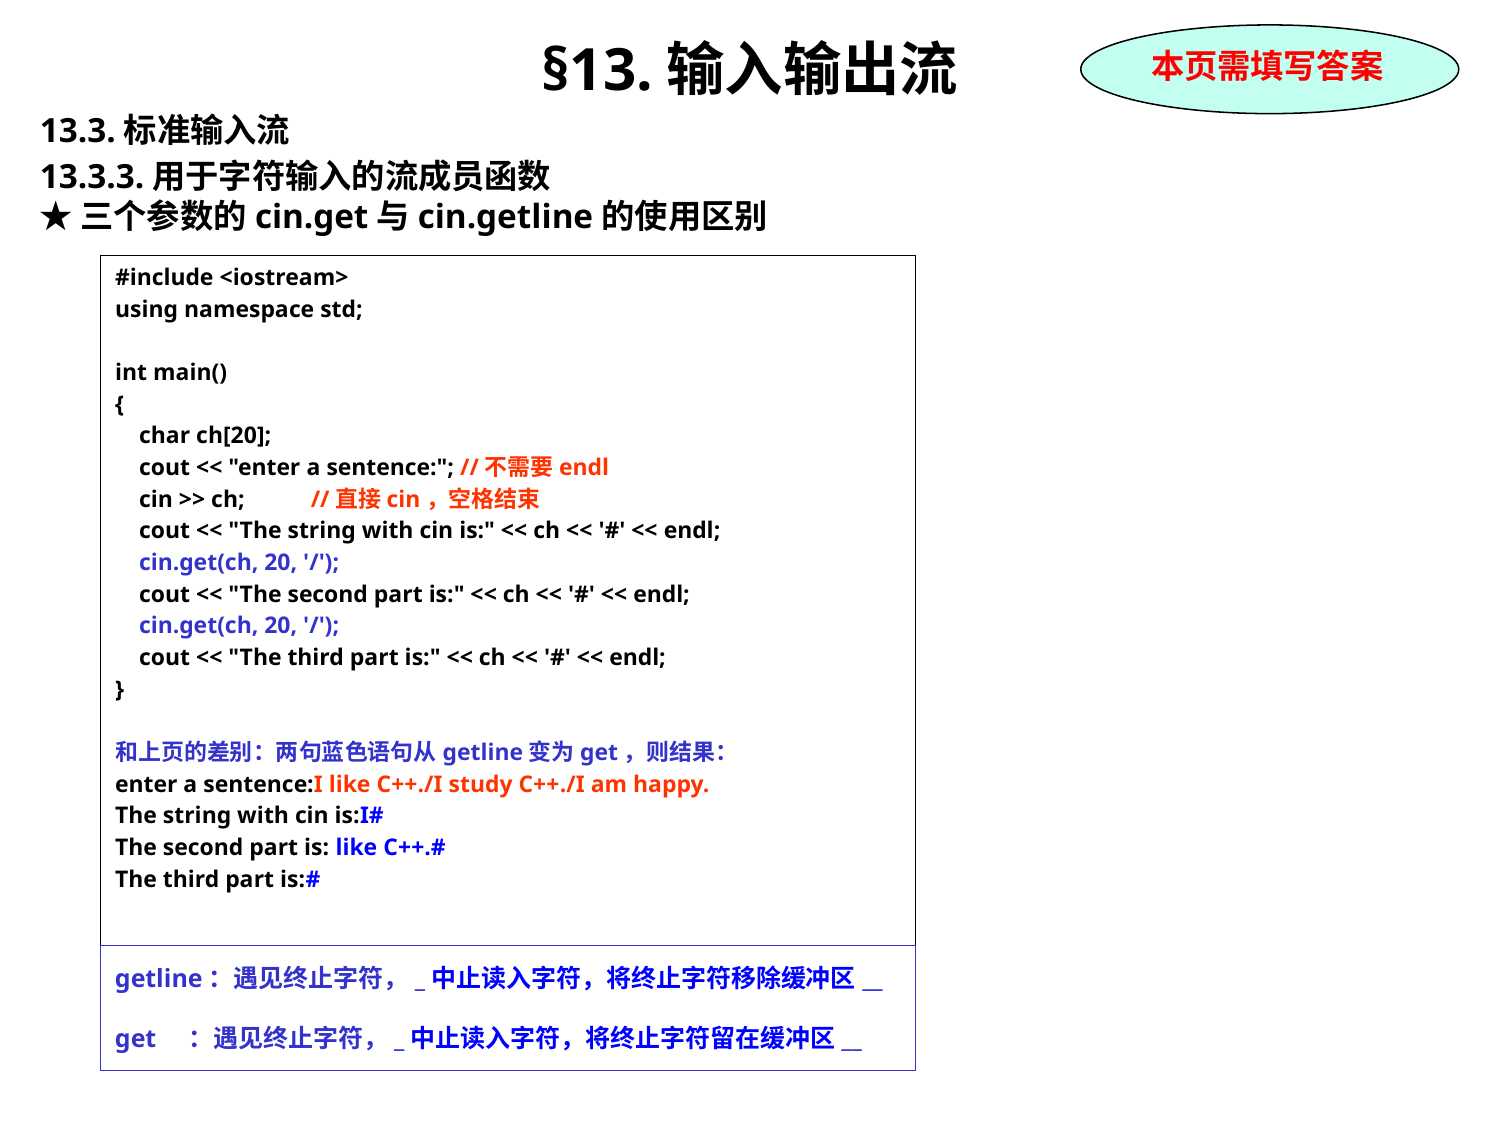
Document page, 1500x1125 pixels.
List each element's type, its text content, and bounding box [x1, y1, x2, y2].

text_box getline：遇见终止字符，_中止读入字符，将终止字符移除缓冲区__ get ：遇见终止字符，_中止读入字符，将终止字符留在缓冲区__ [100, 945, 916, 1071]
subtitle §13.输入输出流 13.3.标准输入流 13.3.3.用于字符输入的流成员函数 ★ 三个参数的cin.get与cin.getline的使用区别 [24, 24, 1475, 1100]
text_box 本页需填写答案 [1080, 24, 1459, 114]
text_box #include <iostream> using namespace std; int main() { char ch[20]; cout << "enter a sentence:"; //不需要endl cin >> ch; //直接cin，空格结束 cout << "The string with cin is:" << ch << '#' << endl; cin.get(ch, 20, '/'); cout << "The second part is:" << ch << '#' << endl; cin.get(ch, 20, '/'); cout << "The third part is:" << ch << '#' << endl; } 和上页的差别：两句蓝色语句从getline变为get，则结果： enter a sentence:I like C++./I study C++./I am happy. The string with cin is:I# The second part is: like C++.# The third part is:# [100, 255, 916, 945]
